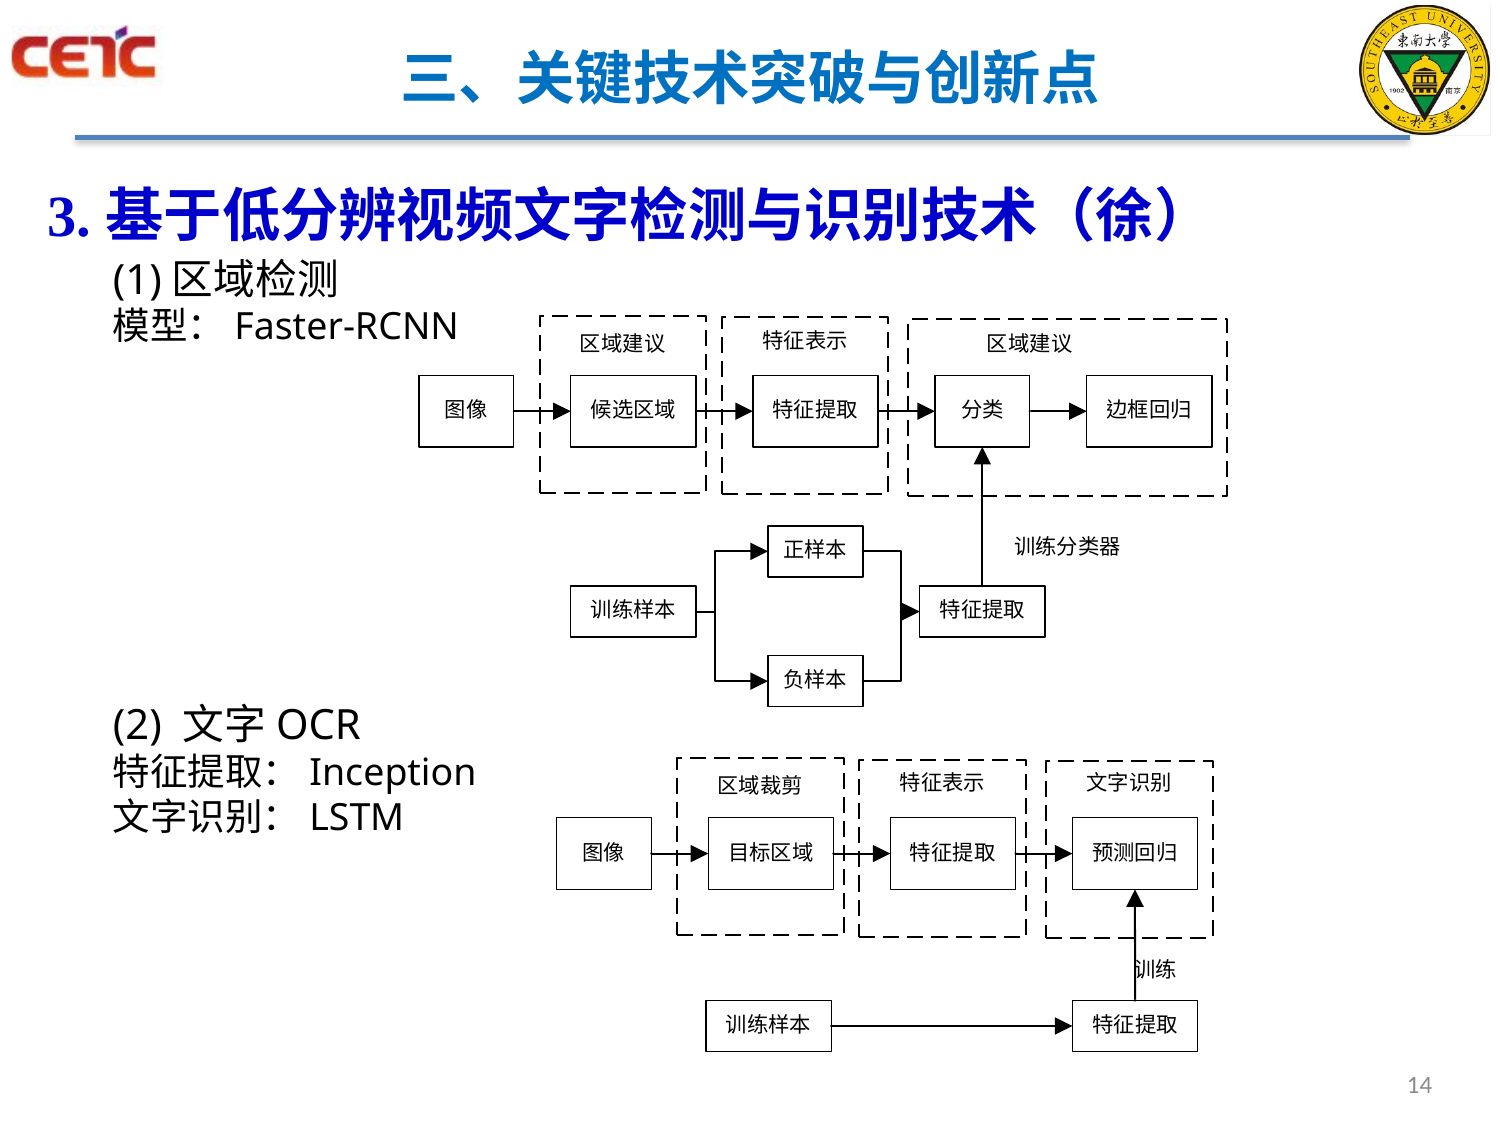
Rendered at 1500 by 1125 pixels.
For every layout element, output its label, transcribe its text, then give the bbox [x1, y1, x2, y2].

text_box (1)区域检测 模型：Faster-RCNN (2) 文字OCR 特征提取：Inception 文字识别：LSTM [98, 245, 1411, 996]
picture [9, 18, 166, 92]
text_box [552, 753, 1368, 1125]
text_box 3.基于低分辨视频文字检测与识别技术（徐） [33, 142, 1228, 256]
picture [1359, 5, 1491, 136]
slide_number 14 [1372, 1065, 1448, 1103]
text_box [415, 311, 1230, 708]
title 三、关键技术突破与创新点 [75, 29, 1425, 122]
